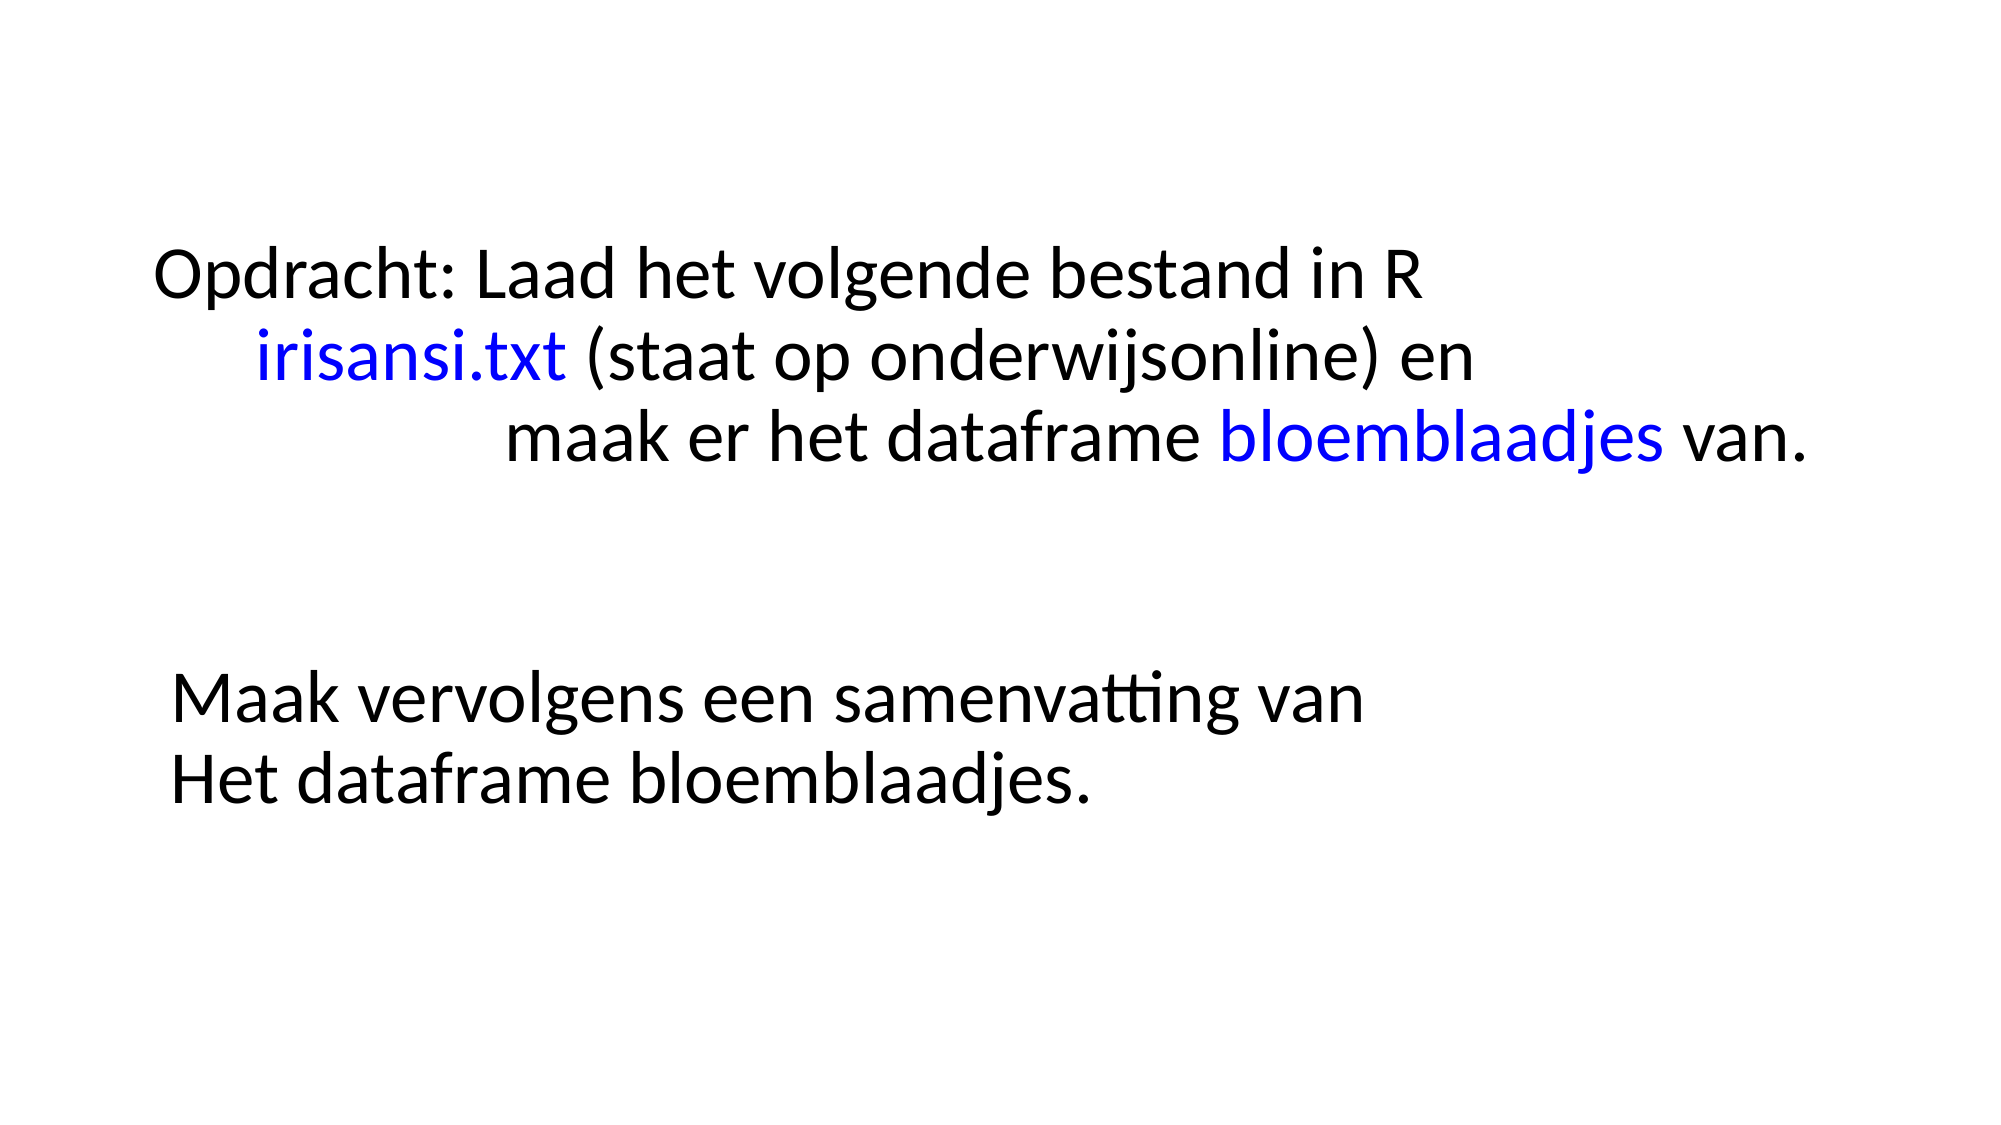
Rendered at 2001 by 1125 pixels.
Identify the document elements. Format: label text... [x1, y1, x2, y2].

title Opdracht: Laad het volgende bestand in R irisansi.txt (staat op onderwijsonline) en maak er het dataframe bloemblaadjes van. [138, 148, 2000, 564]
text_box Maak vervolgens een samenvatting van Het dataframe bloemblaadjes. [155, 630, 1552, 848]
